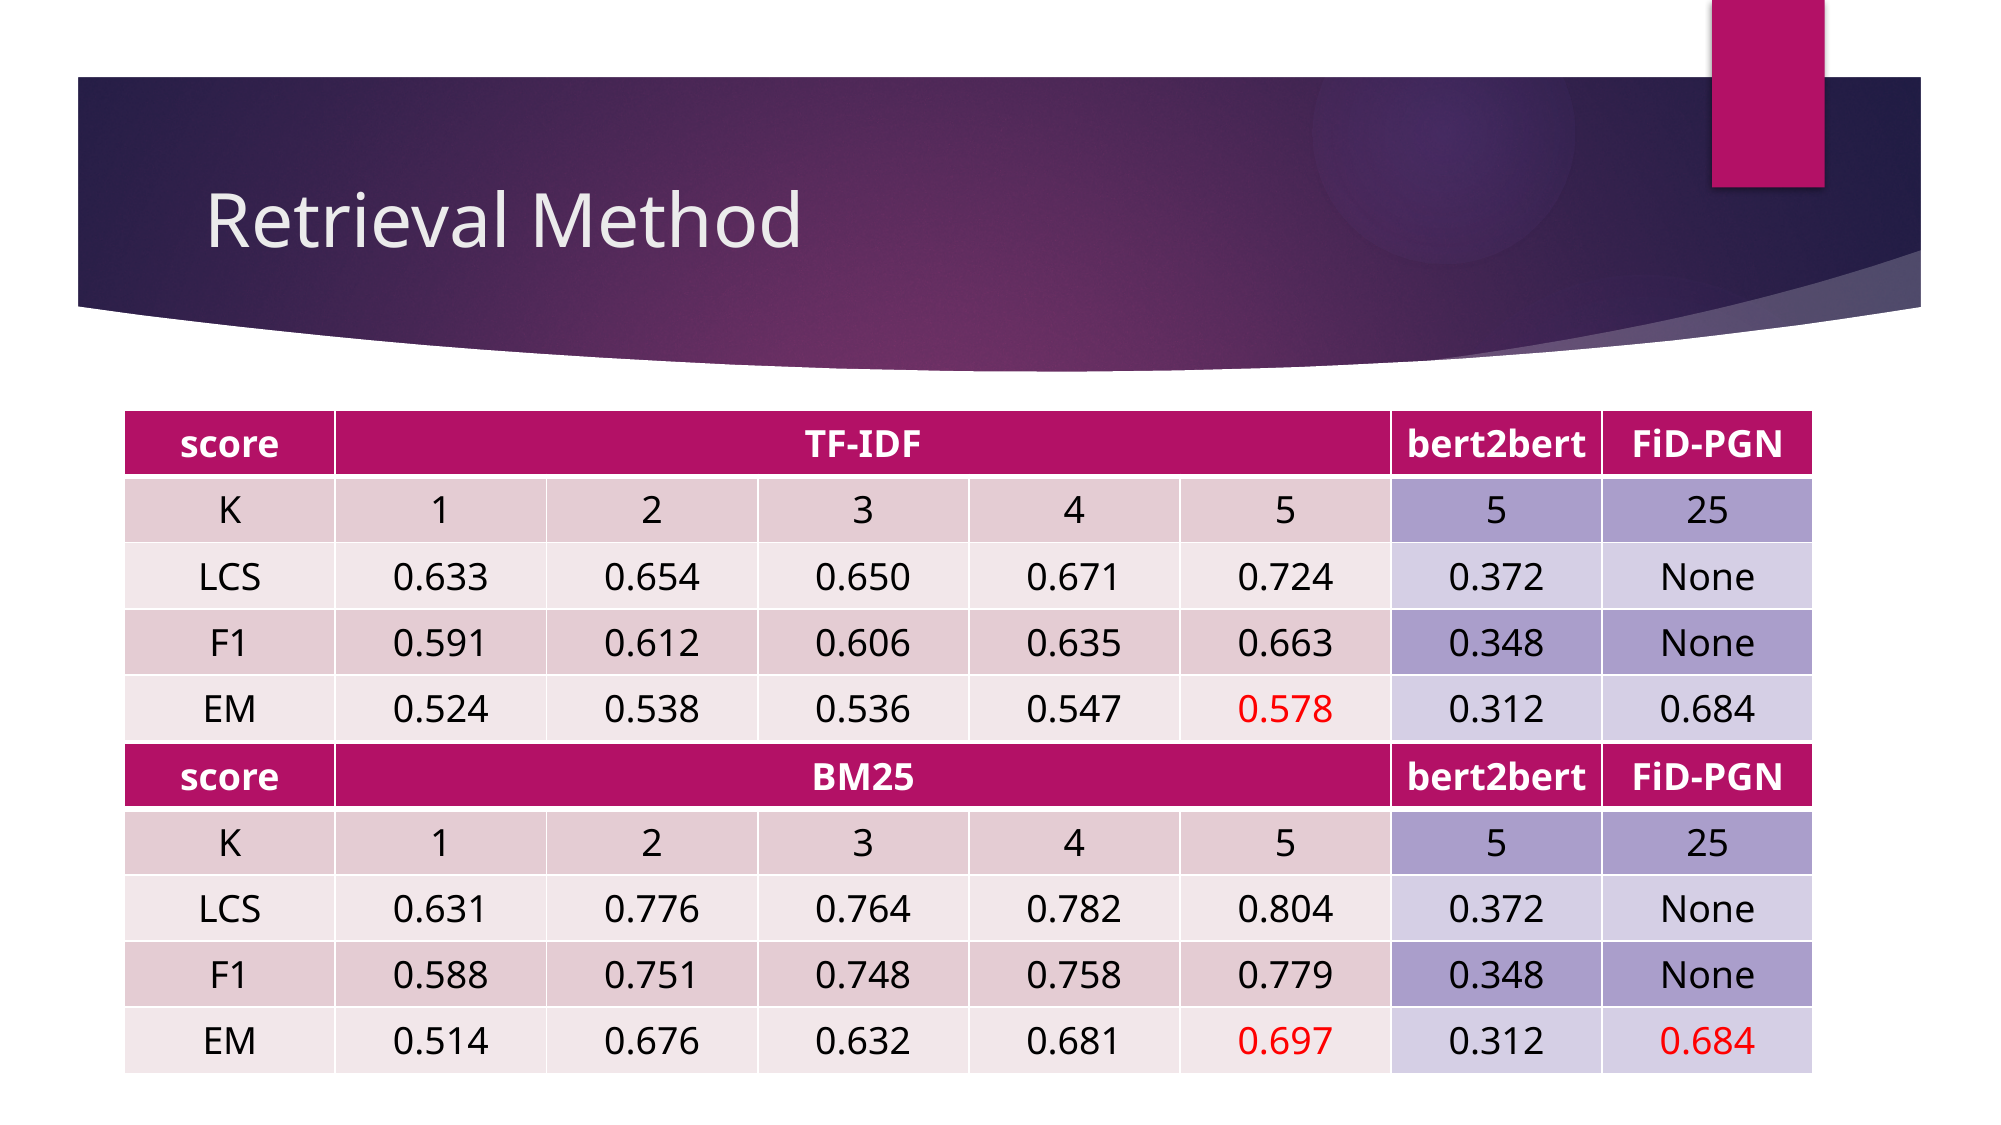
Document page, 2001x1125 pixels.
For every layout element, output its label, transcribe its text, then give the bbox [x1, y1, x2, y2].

table_header BM25 [336, 744, 1390, 806]
table_cell 0.758 [970, 942, 1179, 1006]
table_header score [125, 411, 334, 474]
table_cell 0.684 [1603, 1008, 1812, 1073]
table_cell 3 [759, 479, 968, 542]
table_cell 2 [547, 479, 757, 542]
table_cell K [125, 479, 334, 542]
table_cell 1 [336, 812, 546, 874]
table_header bert2bert [1392, 744, 1601, 806]
table_header FiD-PGN [1603, 411, 1812, 474]
table_cell 0.591 [336, 610, 546, 674]
table_cell 0.538 [547, 676, 757, 740]
title Retrieval Method [189, 159, 1627, 276]
table_cell K [125, 812, 334, 874]
table_cell 0.633 [336, 543, 546, 608]
table_cell 0.764 [759, 876, 968, 940]
table_cell 0.588 [336, 942, 546, 1006]
table_cell 0.776 [547, 876, 757, 940]
table_cell EM [125, 1008, 334, 1073]
table_cell 0.372 [1392, 876, 1601, 940]
table_cell None [1603, 610, 1812, 674]
table_cell None [1603, 876, 1812, 940]
table_cell 0.524 [336, 676, 546, 740]
table_cell None [1603, 543, 1812, 608]
table_cell 4 [970, 812, 1179, 874]
table_cell 0.779 [1181, 942, 1390, 1006]
table_cell 0.632 [759, 1008, 968, 1073]
table_cell F1 [125, 942, 334, 1006]
table_cell 0.748 [759, 942, 968, 1006]
table_cell 0.671 [970, 543, 1179, 608]
table_cell 2 [547, 812, 757, 874]
table_cell 4 [970, 479, 1179, 542]
table_cell 3 [759, 812, 968, 874]
table_cell EM [125, 676, 334, 740]
table_cell None [1603, 942, 1812, 1006]
table_cell 0.804 [1181, 876, 1390, 940]
table_cell 0.724 [1181, 543, 1390, 608]
table_cell 0.751 [547, 942, 757, 1006]
table_cell 0.536 [759, 676, 968, 740]
table_cell 0.635 [970, 610, 1179, 674]
table_cell 5 [1181, 812, 1390, 874]
table_cell 0.514 [336, 1008, 546, 1073]
table_cell 5 [1392, 479, 1601, 542]
table_cell 0.782 [970, 876, 1179, 940]
table_cell F1 [125, 610, 334, 674]
table_cell 0.681 [970, 1008, 1179, 1073]
table_cell 0.676 [547, 1008, 757, 1073]
table_cell 0.348 [1392, 610, 1601, 674]
table_header score [125, 744, 334, 806]
table_cell 0.663 [1181, 610, 1390, 674]
table_cell 0.578 [1181, 676, 1390, 740]
table_cell 0.372 [1392, 543, 1601, 608]
table_header FiD-PGN [1603, 744, 1812, 806]
table_cell 0.348 [1392, 942, 1601, 1006]
table_cell 25 [1603, 479, 1812, 542]
table_cell 0.612 [547, 610, 757, 674]
table_cell 0.312 [1392, 676, 1601, 740]
table_cell 25 [1603, 812, 1812, 874]
table_cell 0.631 [336, 876, 546, 940]
table_header TF-IDF [336, 411, 1390, 474]
table_cell 0.547 [970, 676, 1179, 740]
table_cell 0.650 [759, 543, 968, 608]
table_cell 0.312 [1392, 1008, 1601, 1073]
table_cell 0.697 [1181, 1008, 1390, 1073]
table_cell LCS [125, 543, 334, 608]
table_cell LCS [125, 876, 334, 940]
table_cell 0.654 [547, 543, 757, 608]
table_header bert2bert [1392, 411, 1601, 474]
table_cell 1 [336, 479, 546, 542]
table_cell 0.684 [1603, 676, 1812, 740]
table_cell 5 [1181, 479, 1390, 542]
table_cell 0.606 [759, 610, 968, 674]
table_cell 5 [1392, 812, 1601, 874]
